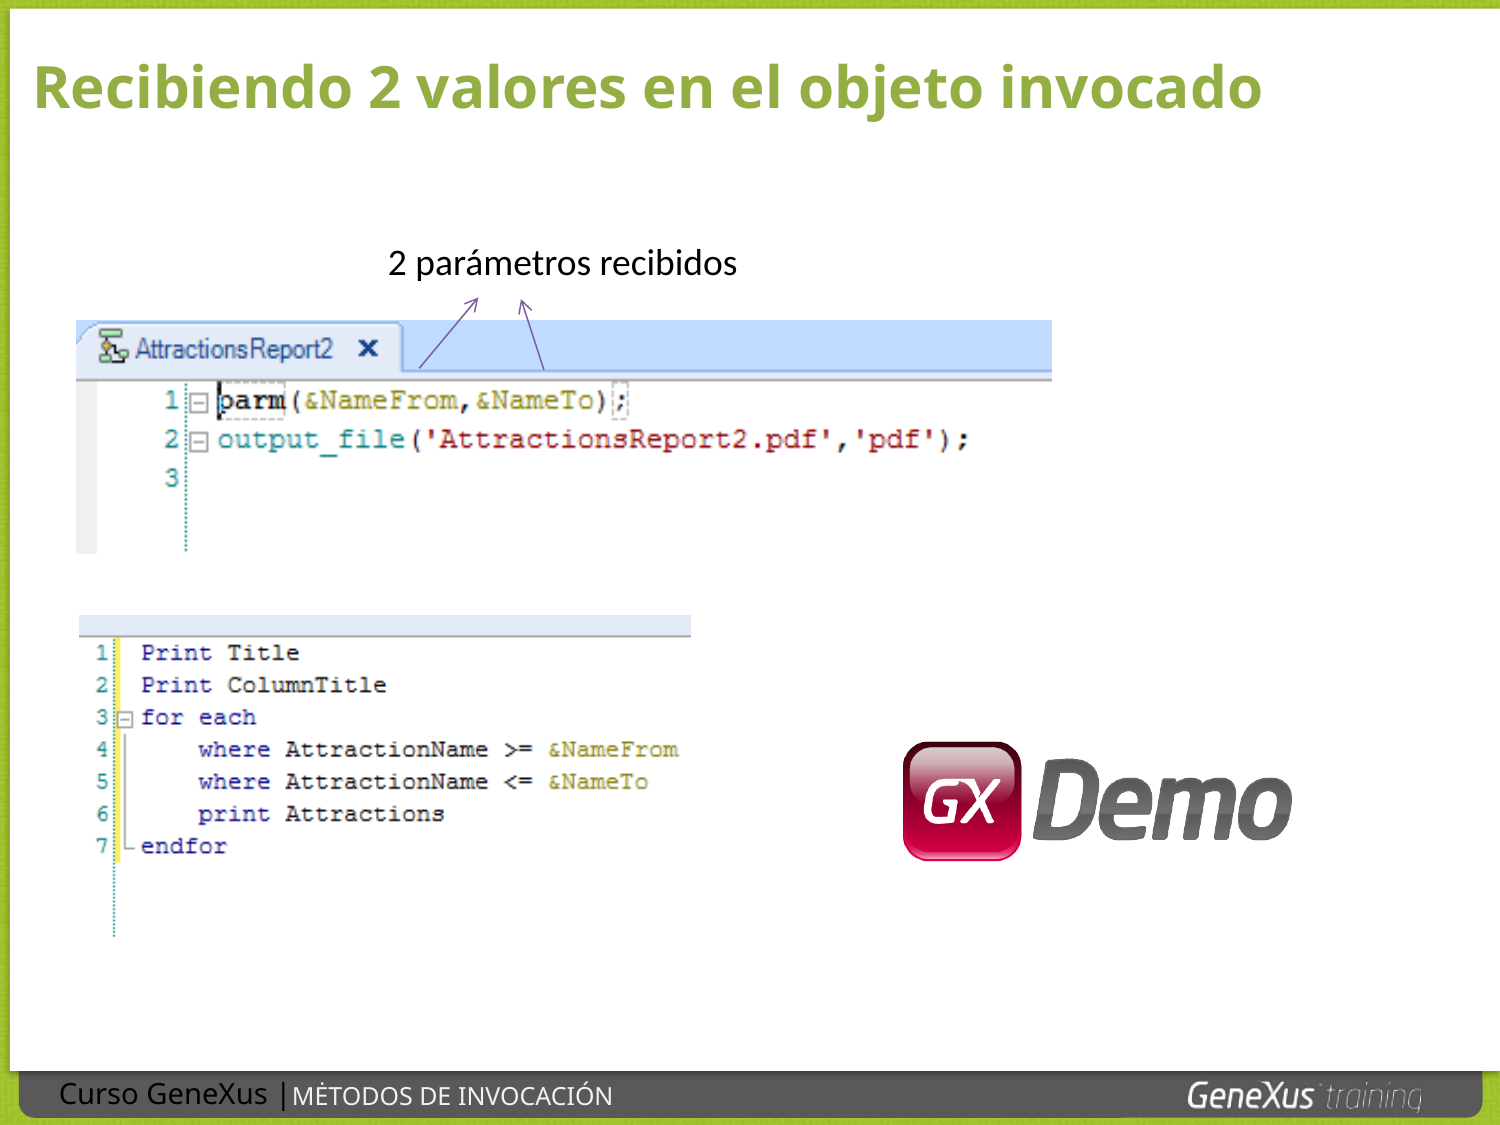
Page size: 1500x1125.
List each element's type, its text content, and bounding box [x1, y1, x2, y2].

picture [79, 615, 692, 939]
picture [872, 737, 1329, 868]
text_box 2 parámetros recibidos [373, 230, 822, 291]
picture [76, 319, 1052, 554]
text_box MĖTODOS DE INVOCACIÓN [291, 1070, 908, 1121]
text_box Recibiendo 2 valores en el objeto invocado [17, 42, 1483, 233]
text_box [418, 297, 479, 369]
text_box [520, 298, 545, 371]
